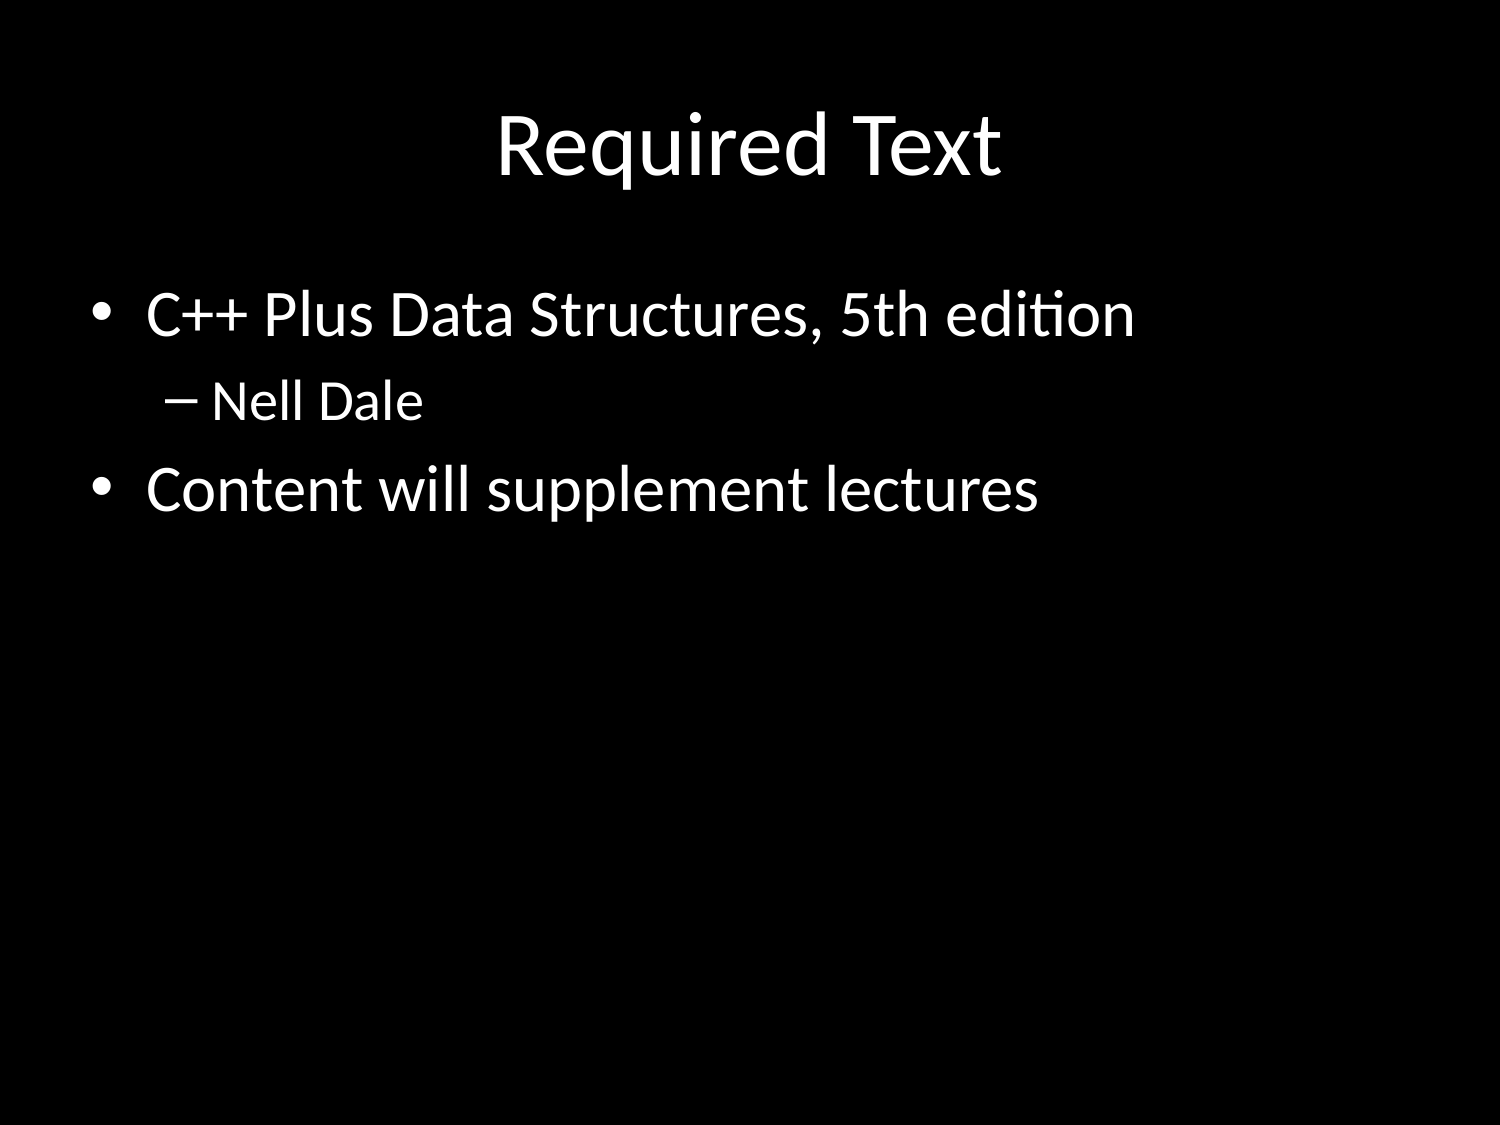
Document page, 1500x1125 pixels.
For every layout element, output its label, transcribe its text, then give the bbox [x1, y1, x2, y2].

title Required Text [75, 45, 1425, 233]
list C++ Plus Data Structures, 5th edition Nell Dale Content will supplement lectures [75, 262, 1425, 1005]
